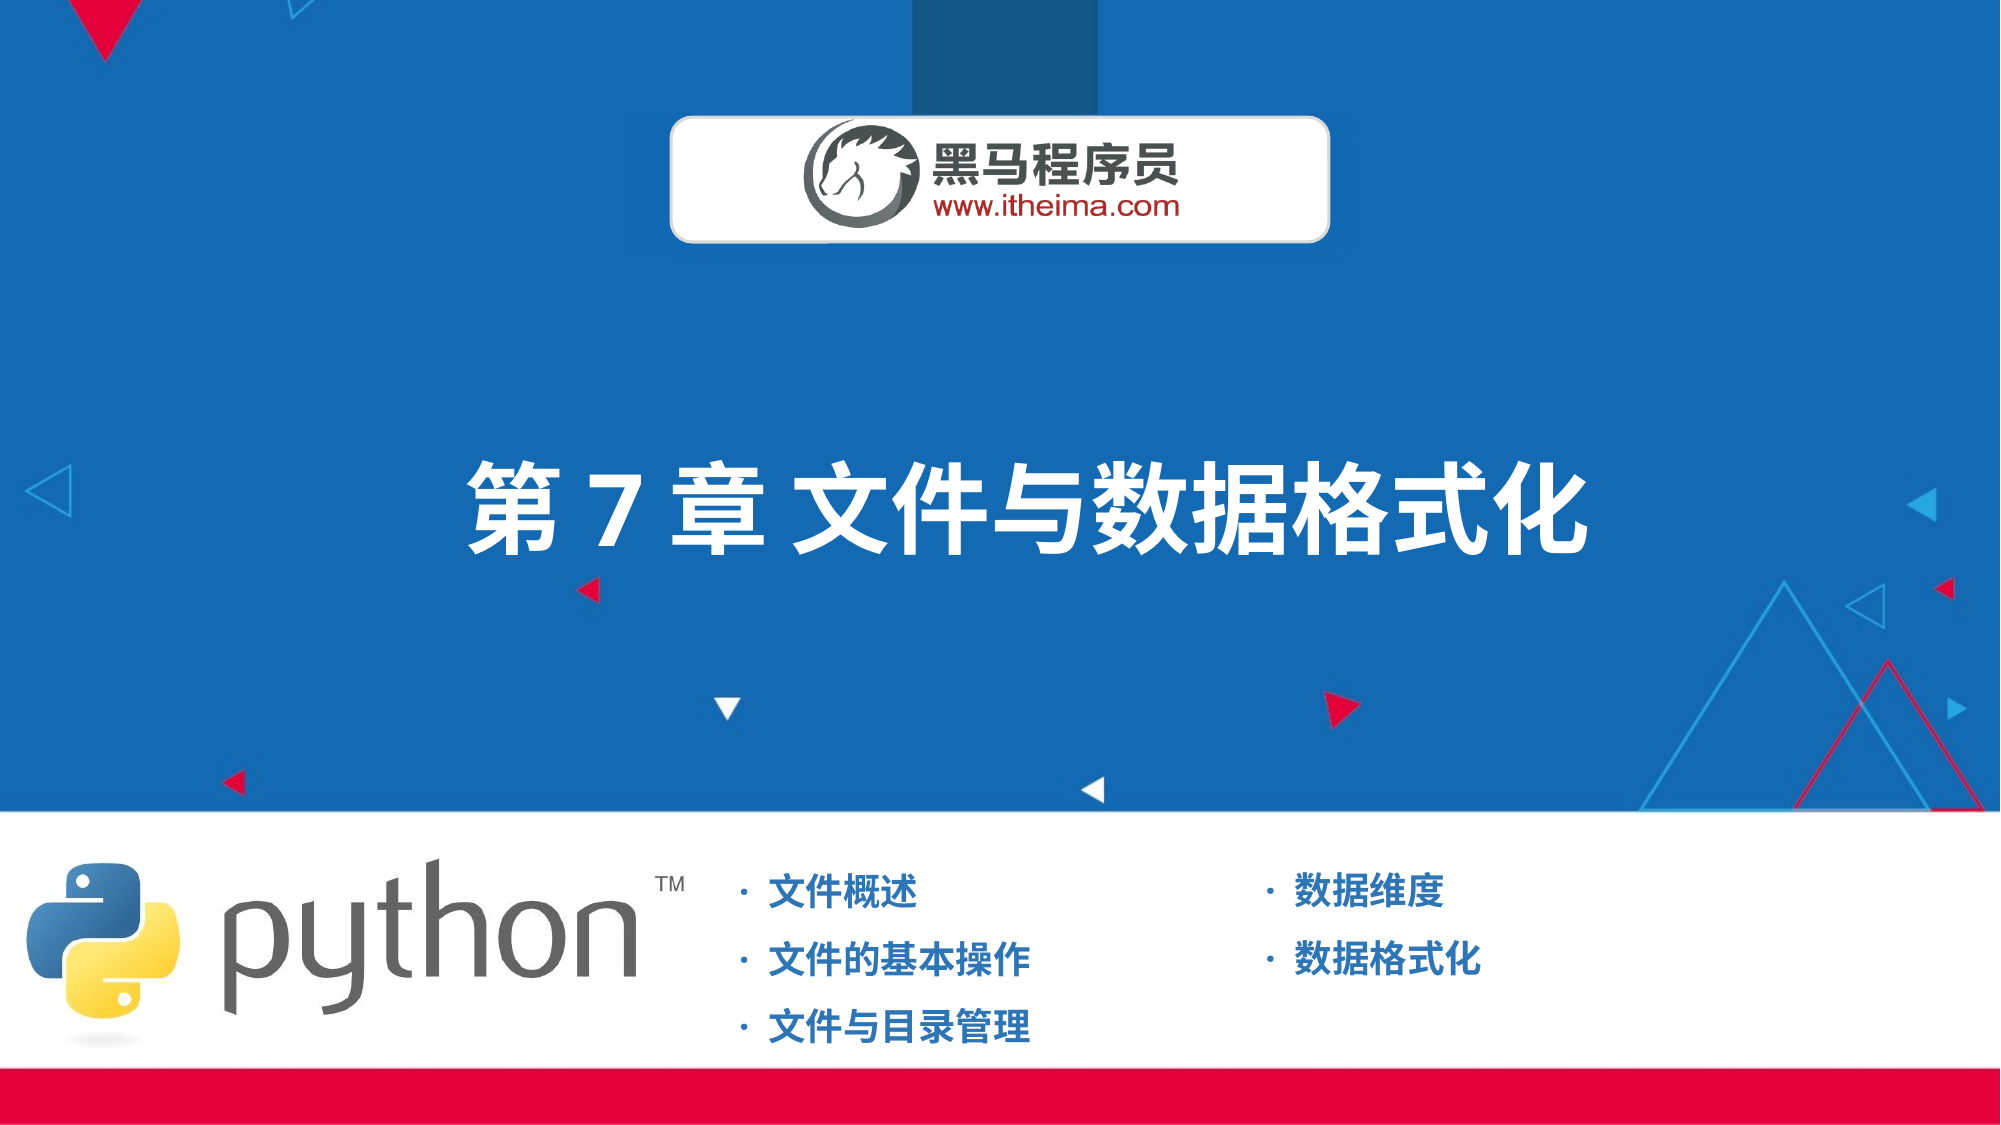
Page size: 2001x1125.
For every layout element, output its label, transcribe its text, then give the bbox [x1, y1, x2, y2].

text_box · 数据维度 · 数据格式化 [1250, 837, 1792, 987]
title 第7章 文件与数据格式化 [249, 261, 1805, 576]
text_box · 文件概述 · 文件的基本操作 · 文件与目录管理 [724, 838, 1233, 1056]
picture [0, 0, 2000, 1125]
